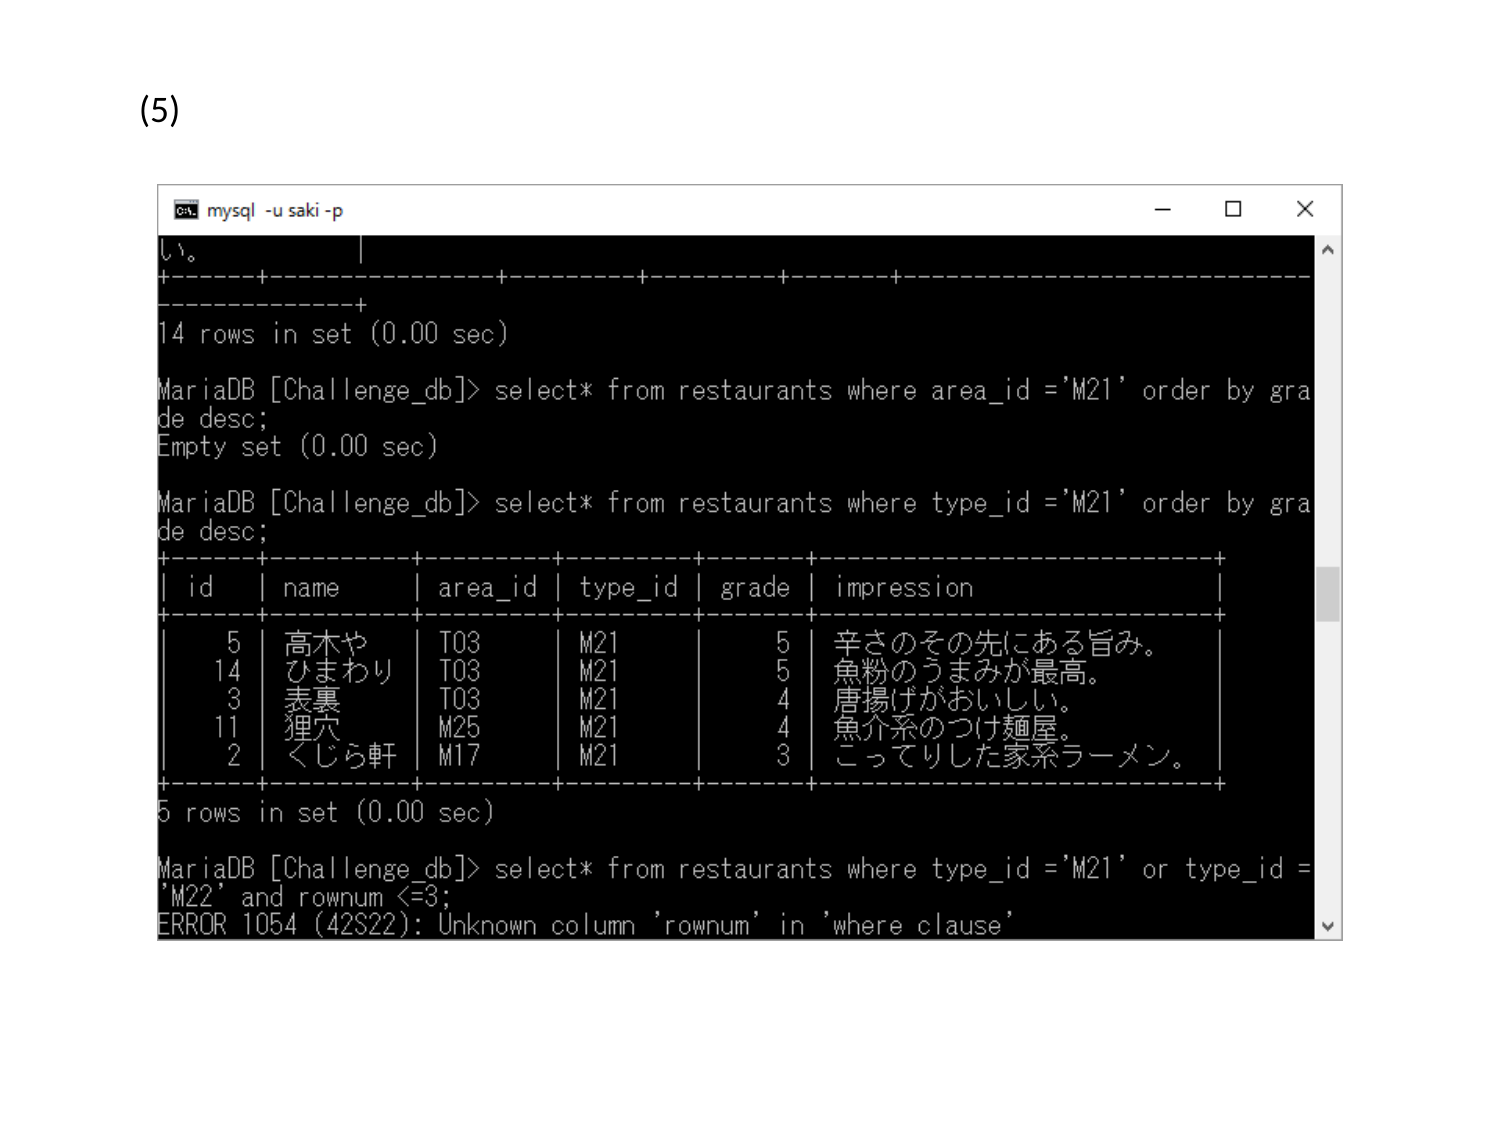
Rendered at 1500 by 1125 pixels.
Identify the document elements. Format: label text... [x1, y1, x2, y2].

picture [157, 184, 1343, 941]
text_box (5) [123, 78, 361, 138]
